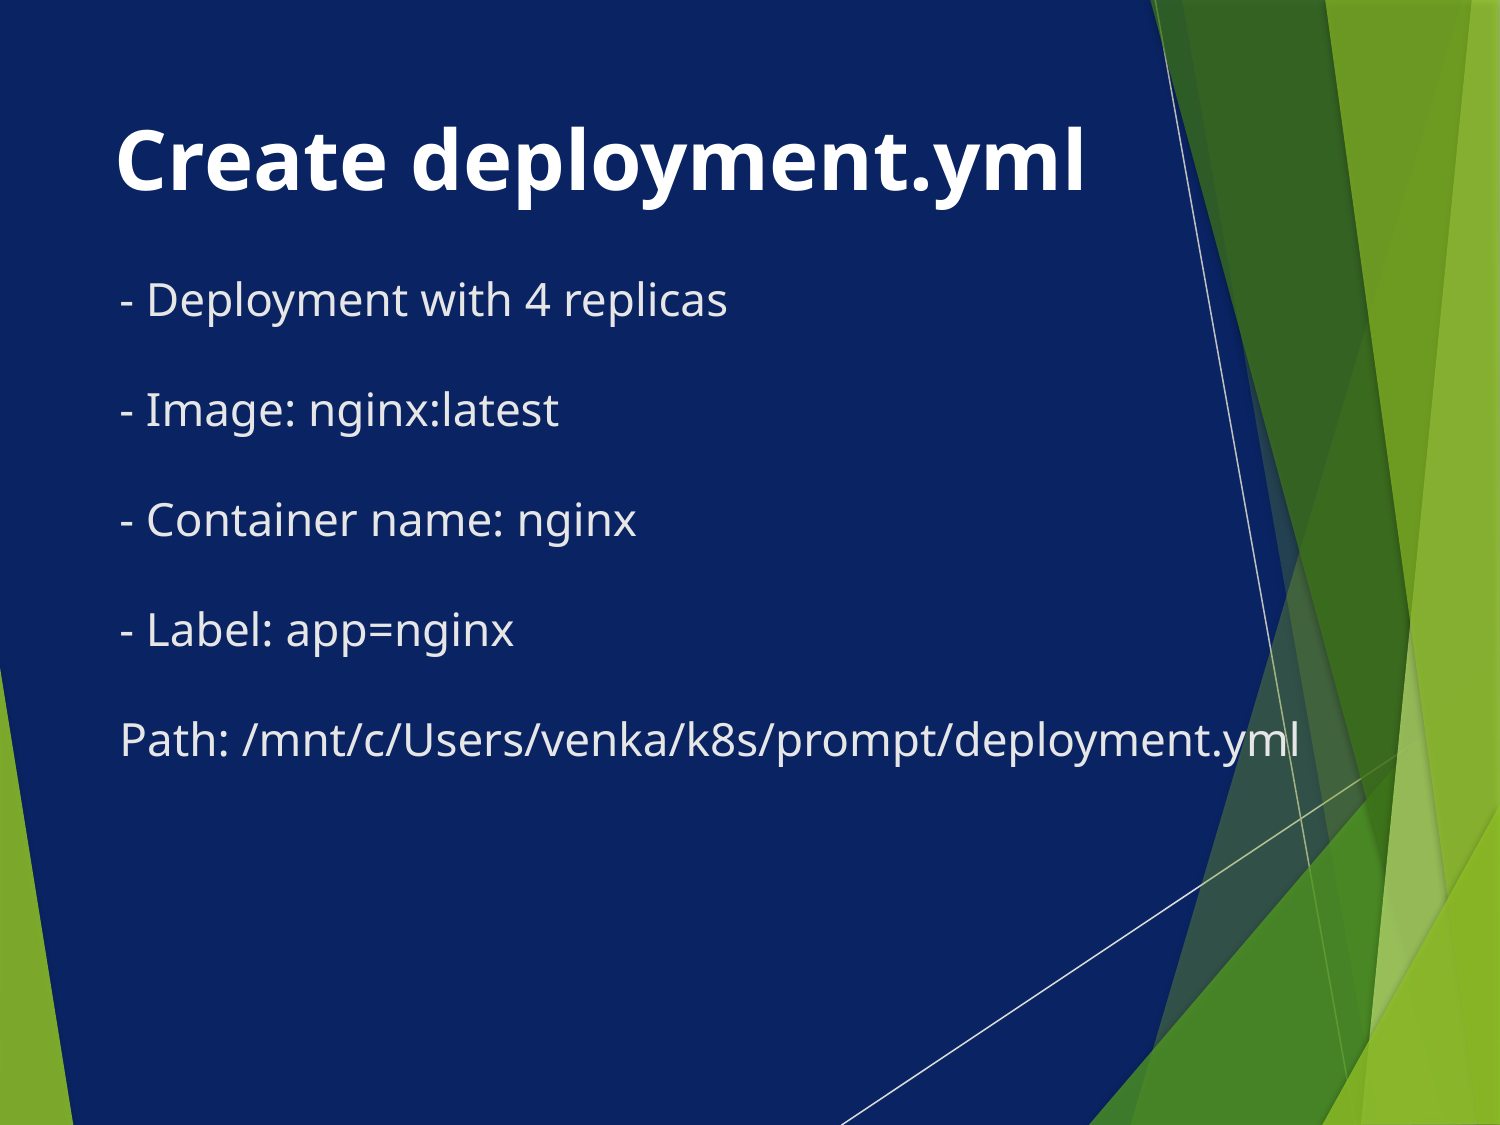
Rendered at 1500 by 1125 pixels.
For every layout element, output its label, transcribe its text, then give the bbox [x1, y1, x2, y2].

title Create deployment.yml [99, 99, 1142, 254]
text_box - Deployment with 4 replicas - Image: nginx:latest - Container name: nginx - Label: app=nginx Path: /mnt/c/Users/venka/k8s/prompt/deployment.yml [104, 208, 1317, 828]
